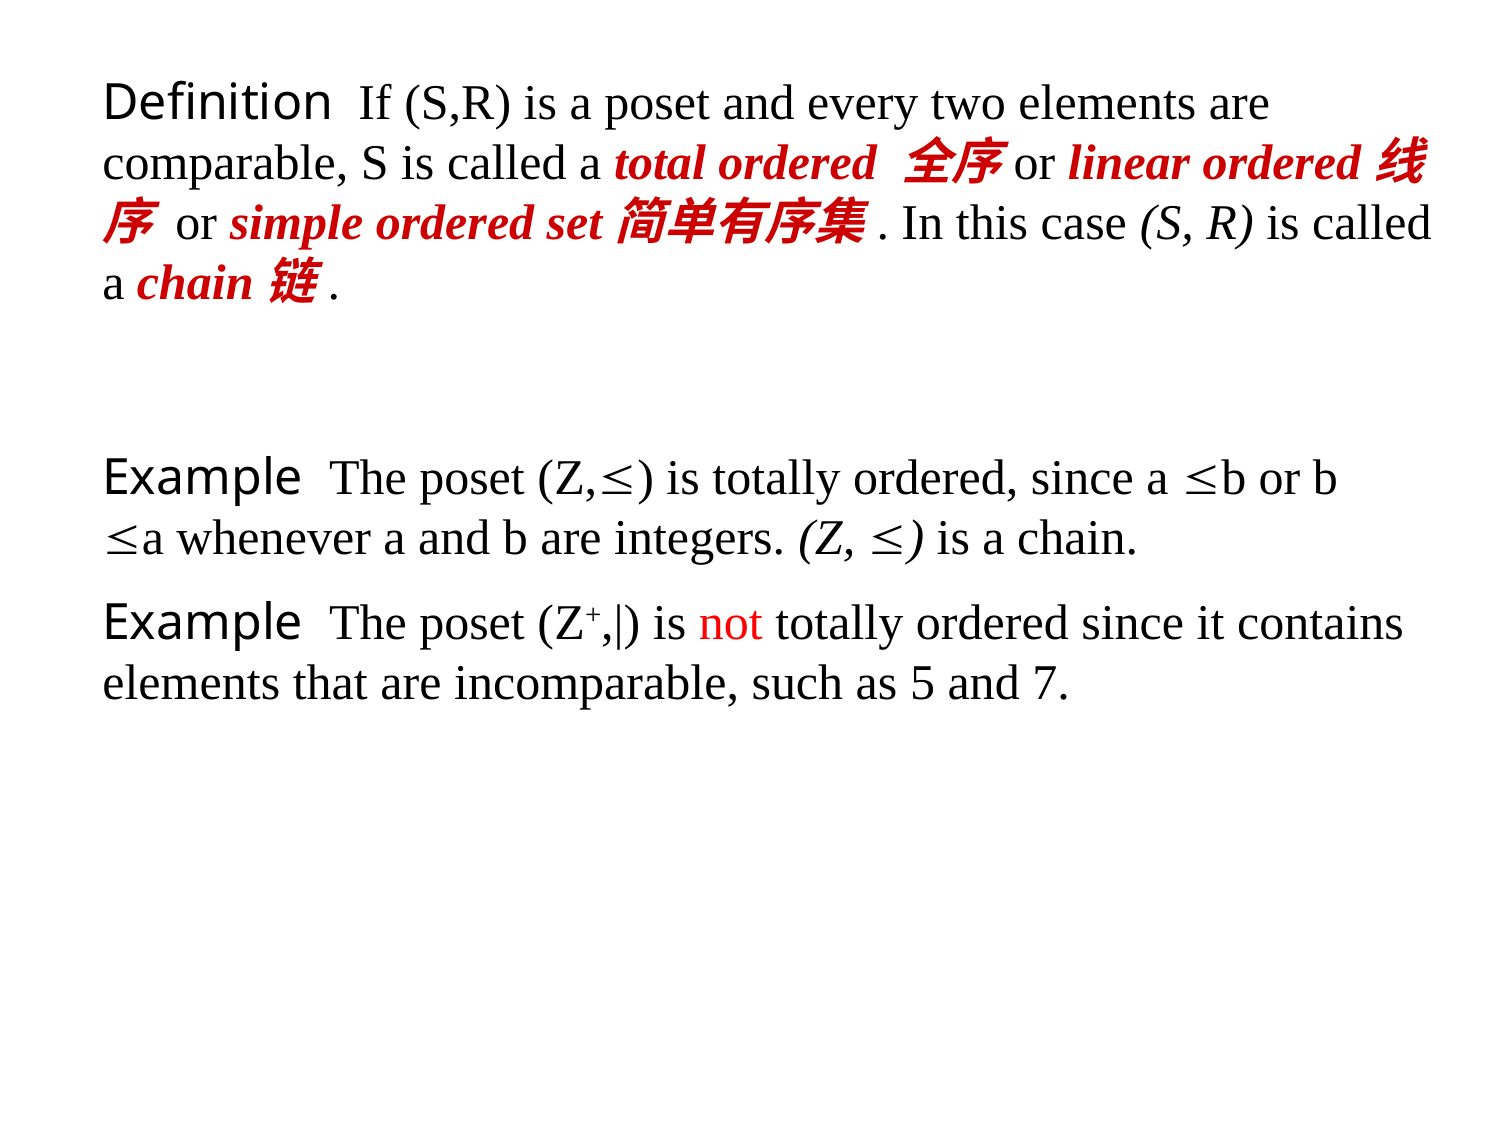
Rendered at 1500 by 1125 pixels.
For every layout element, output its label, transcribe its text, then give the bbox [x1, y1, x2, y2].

text_box Definition If (S,R) is a poset and every two elements are comparable, S is called a total ordered 全序or linear ordered线序 or simple ordered set简单有序集. In this case (S, R) is called a chain链. [87, 62, 1450, 318]
text_box Example The poset (Z,) is totally ordered, since a b or b a whenever a and b are integers. (Z, £) is a chain. Example The poset (Z+,|) is not totally ordered since it contains elements that are incomparable, such as 5 and 7. [87, 437, 1425, 718]
